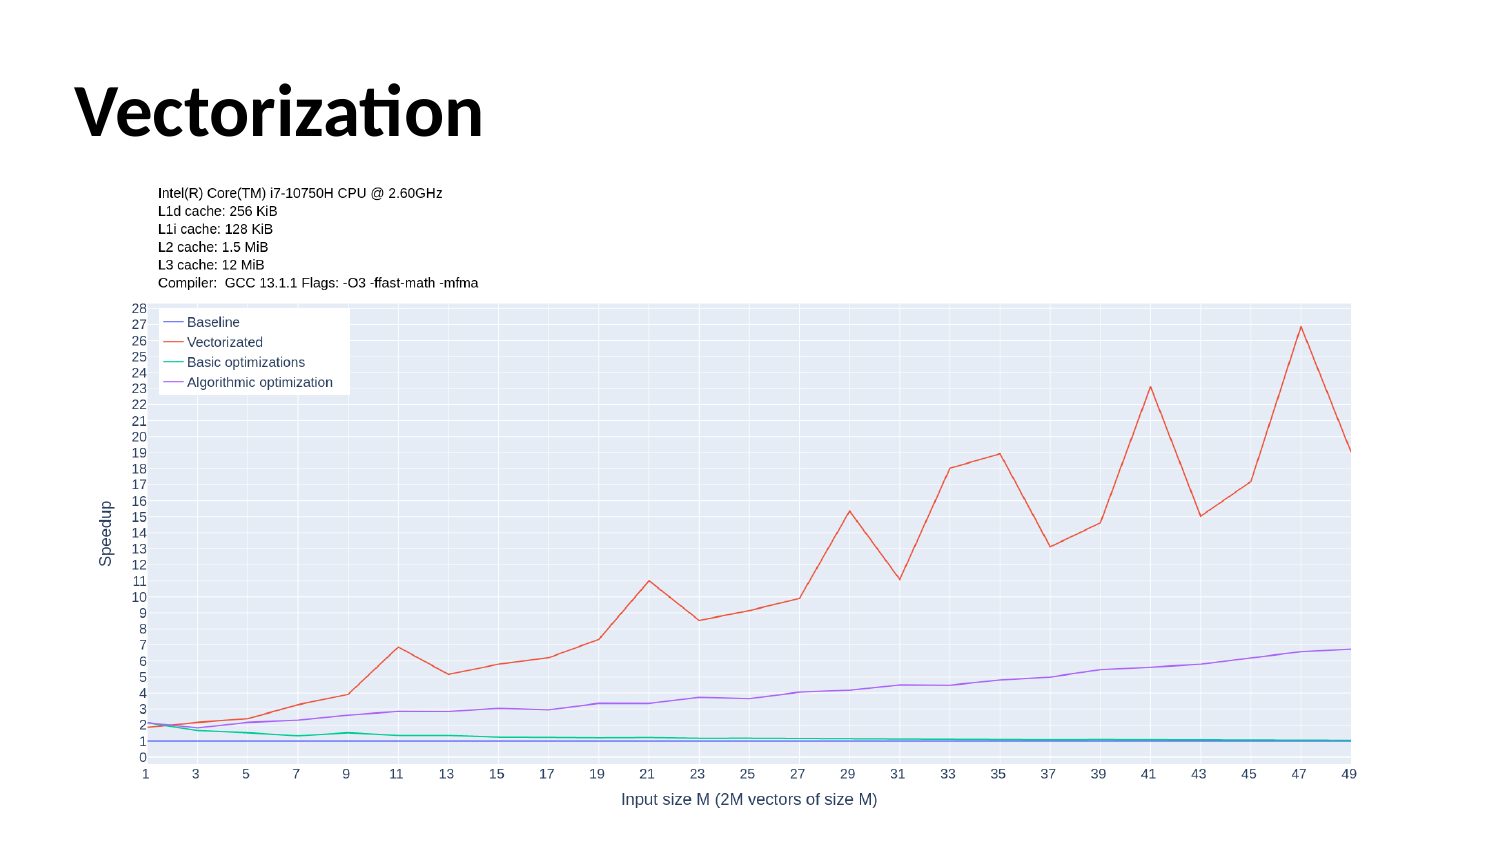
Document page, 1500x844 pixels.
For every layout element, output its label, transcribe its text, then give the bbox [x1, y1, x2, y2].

picture [92, 165, 1406, 819]
title Vectorization [59, 46, 1439, 141]
